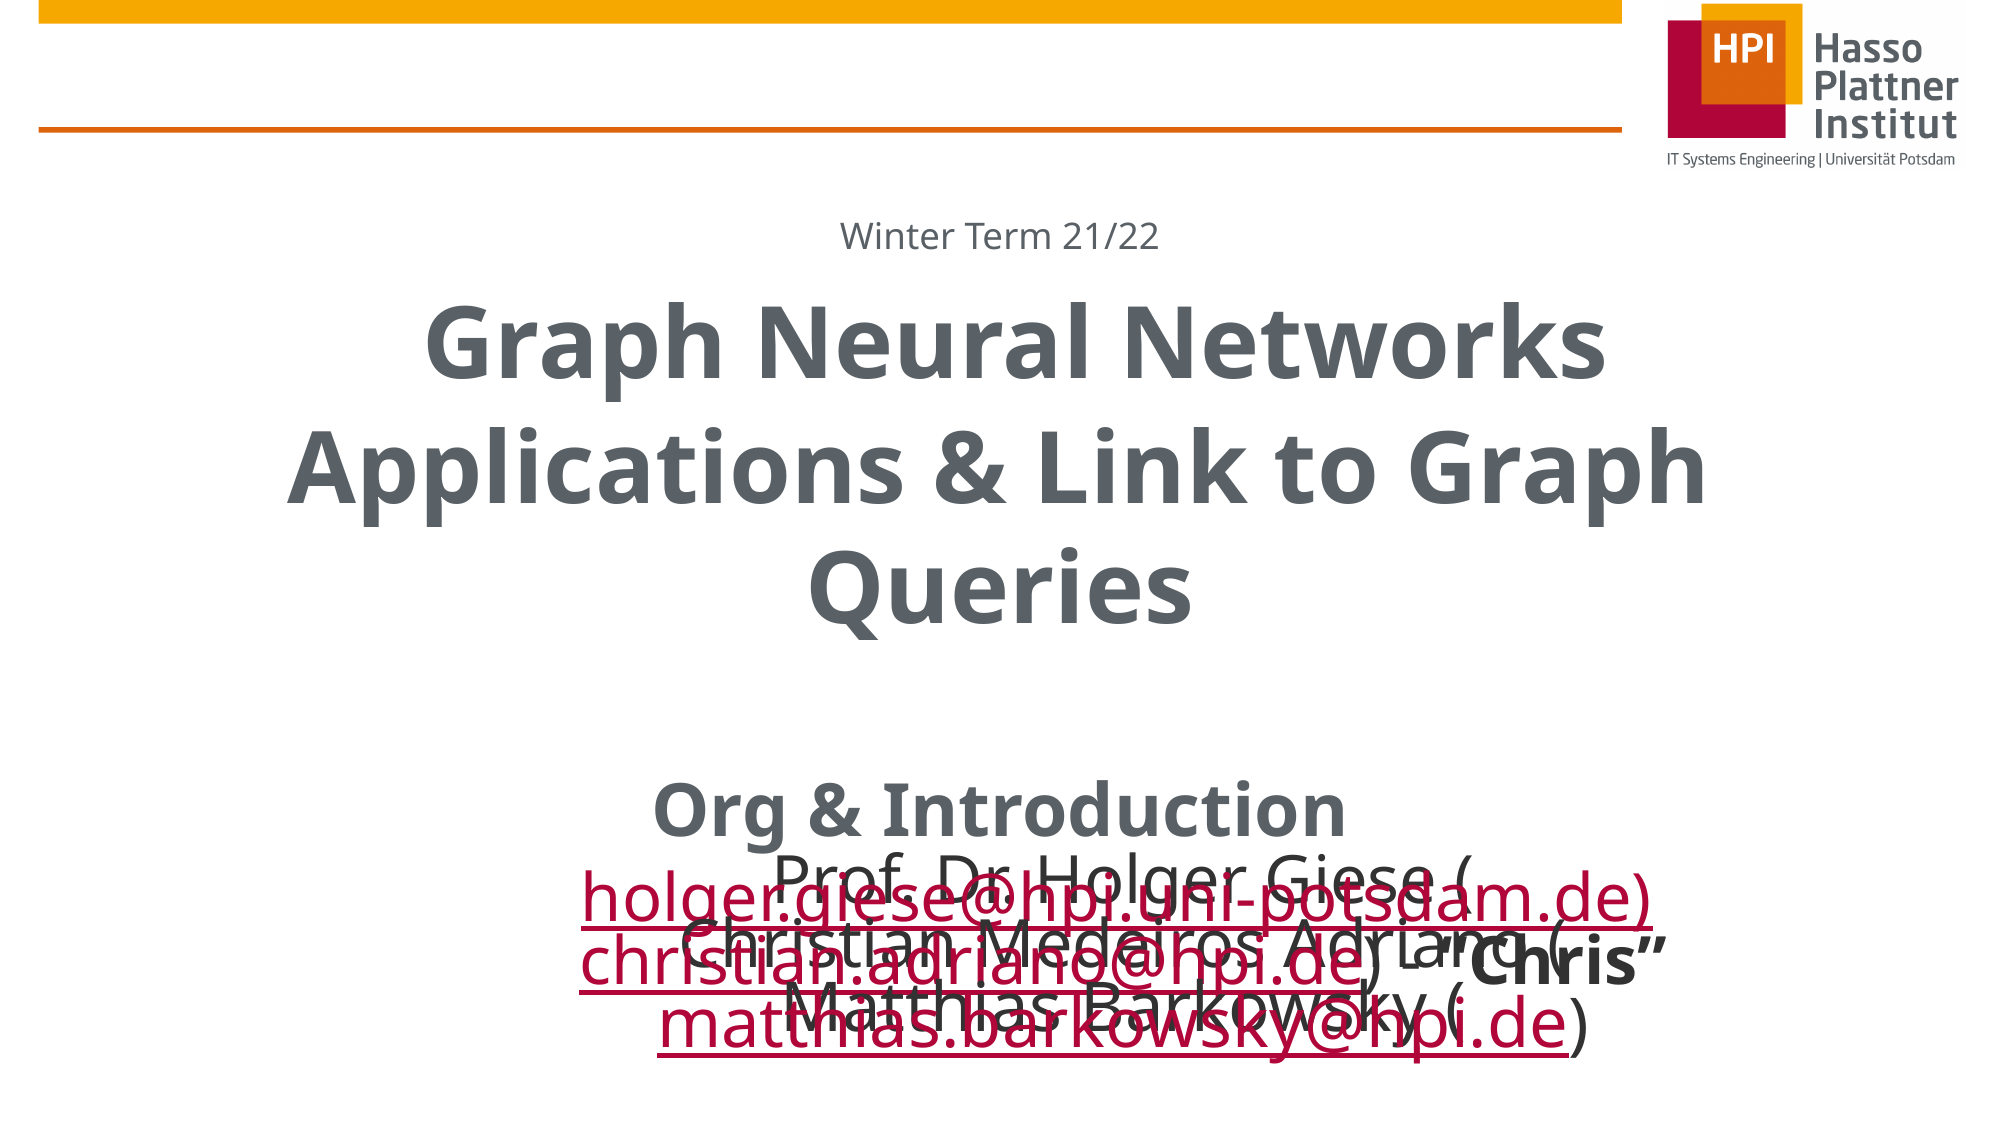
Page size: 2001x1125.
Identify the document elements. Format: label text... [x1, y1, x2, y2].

picture [1664, 0, 1965, 170]
title Winter Term 21/22 Graph Neural Networks Applications & Link to Graph Queries Org & Introduction [249, 184, 1750, 852]
subtitle Prof. Dr. Holger Giese (holger.giese@hpi.uni-potsdam.de) Christian Medeiros Adriano (christian.adriano@hpi.de) - “Chris” Matthias Barkowsky (matthias.barkowsky@hpi.de) [506, 889, 1740, 1074]
